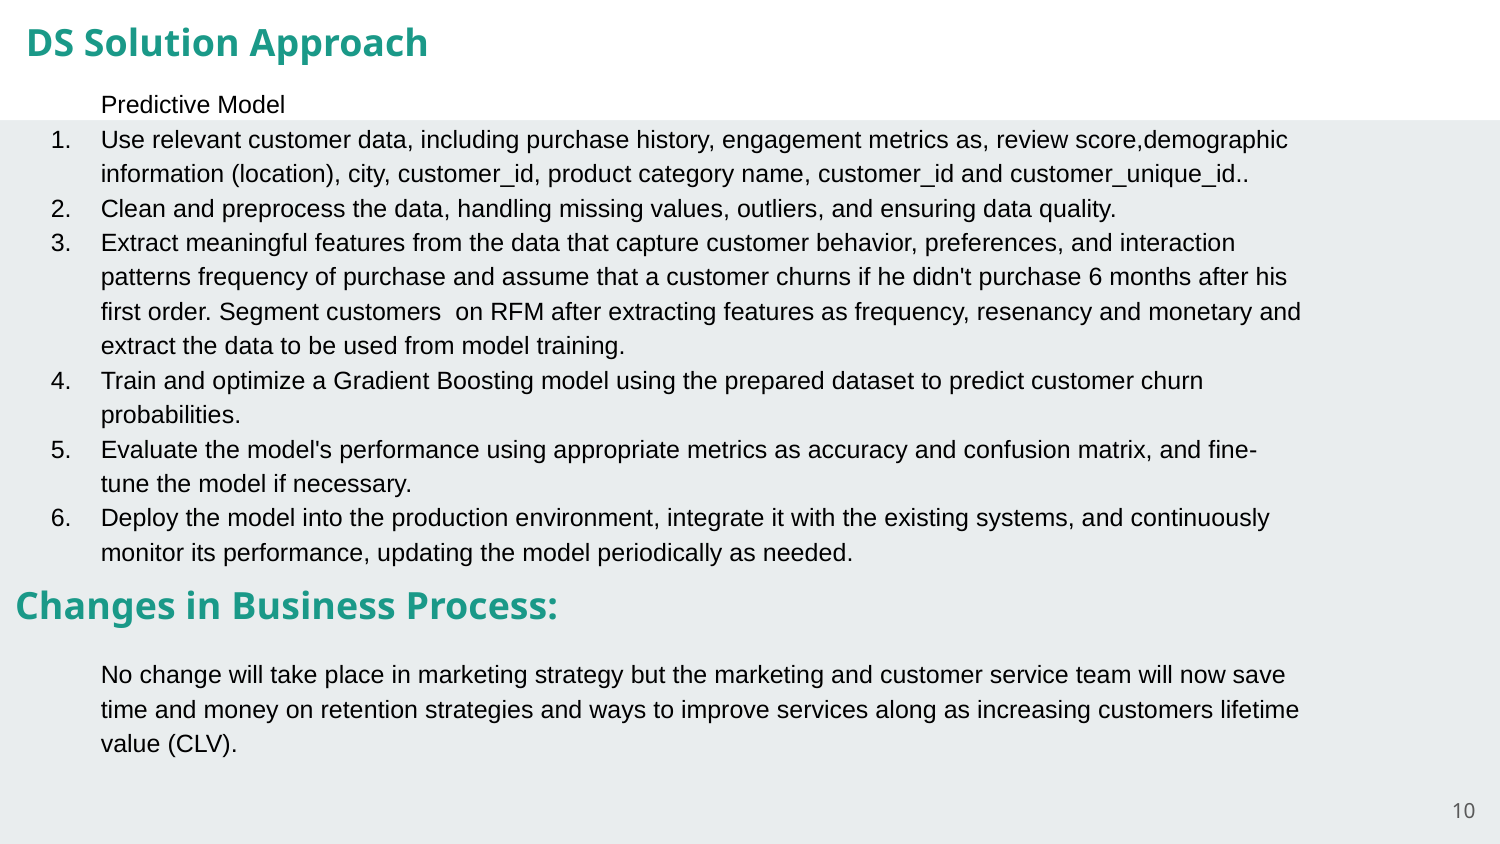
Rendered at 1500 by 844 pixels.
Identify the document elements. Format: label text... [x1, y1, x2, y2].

slide_number 10 [1400, 779, 1491, 844]
text_box DS Solution Approach [10, 0, 1472, 52]
text_box Changes in Business Process: [0, 559, 1461, 616]
text_box No change will take place in marketing strategy but the marketing and customer service team will now save time and money on retention strategies and ways to improve services along as increasing customers lifetime value (CLV). [10, 639, 1324, 780]
text_box Predictive Model Use relevant customer data, including purchase history, engagement metrics as, review score,demographic information (location), city, customer_id, product category name, customer_id and customer_unique_id.. Clean and preprocess the data, handling missing values, outliers, and ensuring data quality. Extract meaningful features from the data that capture customer behavior, preferences, and interaction patterns frequency of purchase and assume that a customer churns if he didn't purchase 6 months after his first order. Segment customers on RFM after extracting features as frequency, resenancy and monetary and extract the data to be used from model training. Train and optimize a Gradient Boosting model using the prepared dataset to predict customer churn probabilities. Evaluate the model's performance using appropriate metrics as accuracy and confusion matrix, and fine-tune the model if necessary. Deploy the model into the production environment, integrate it with the existing systems, and continuously monitor its performance, updating the model periodically as needed. [10, 69, 1324, 559]
